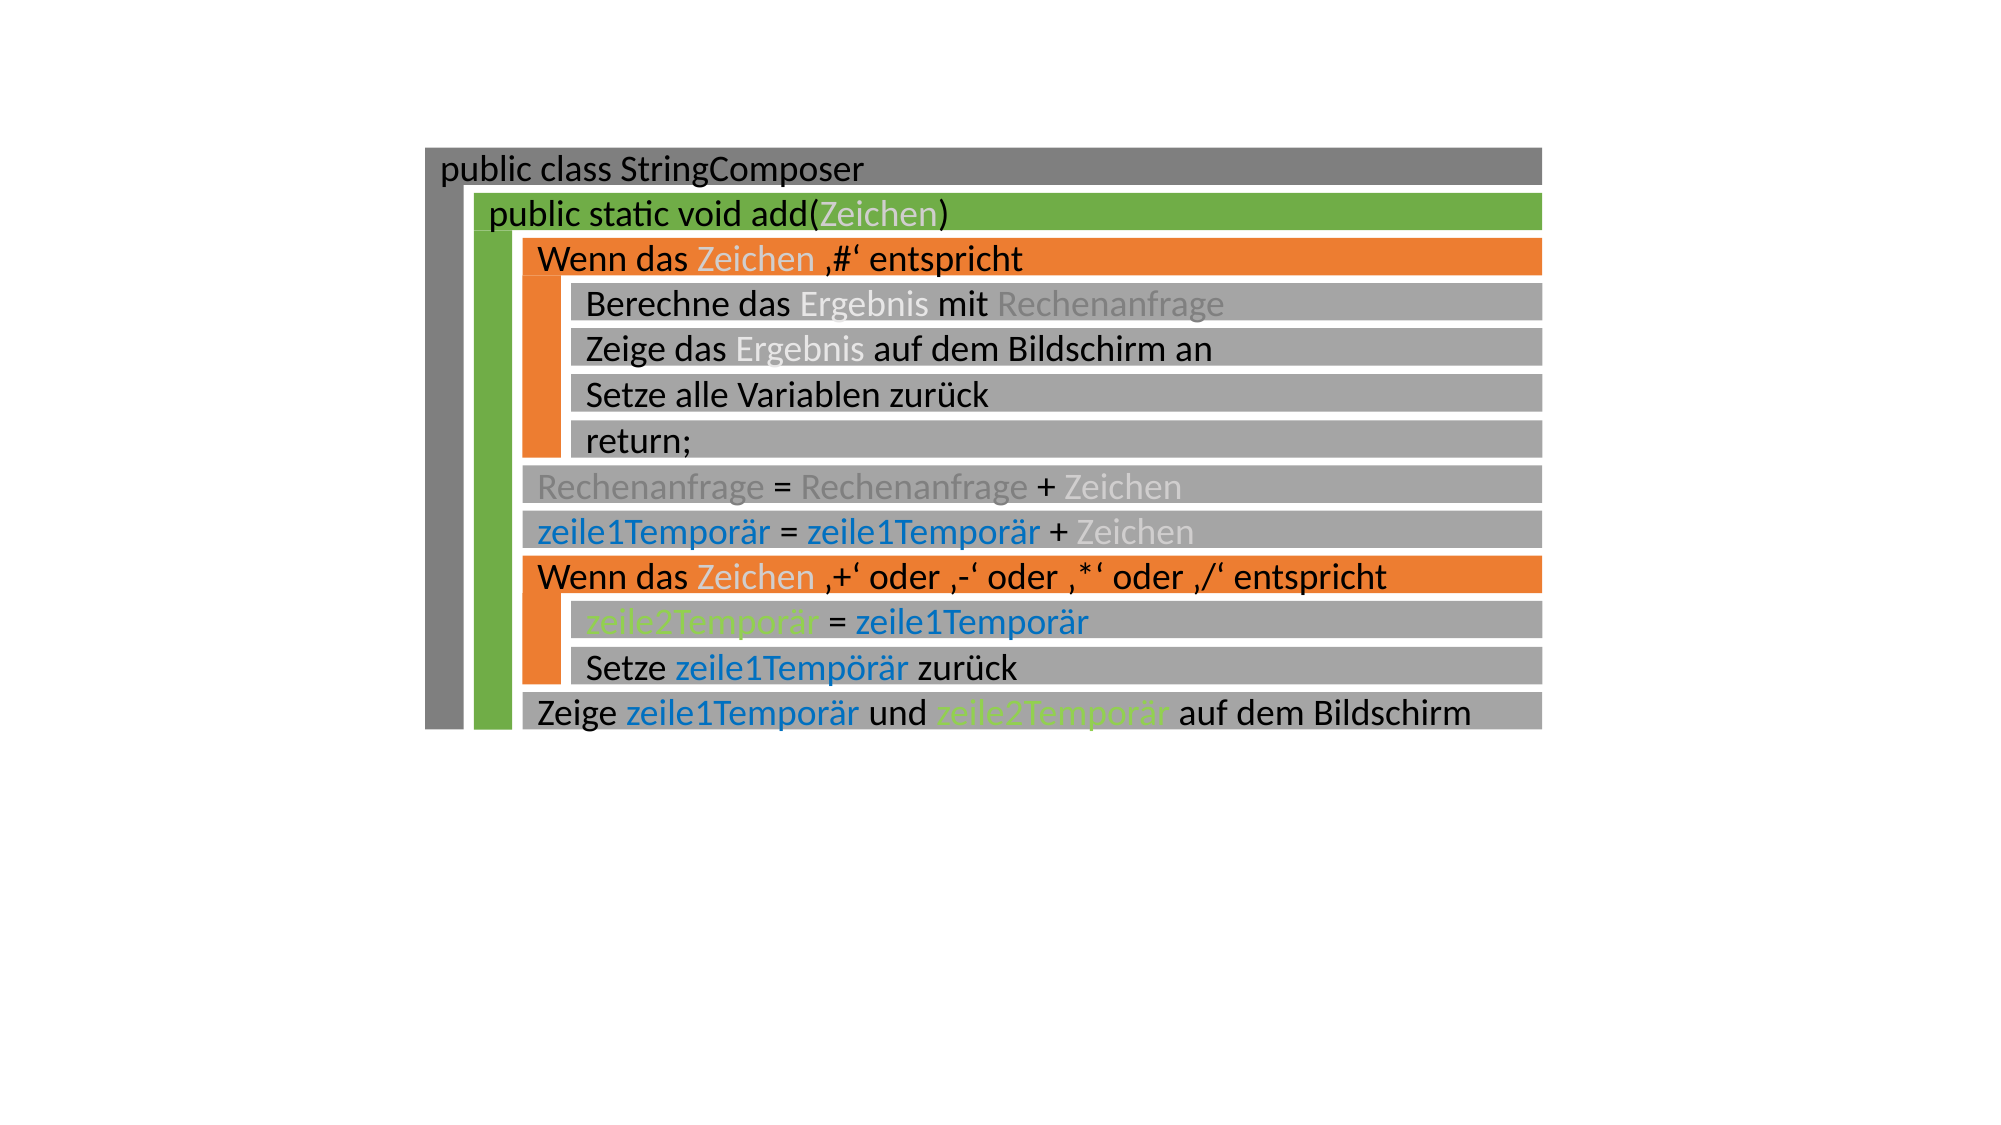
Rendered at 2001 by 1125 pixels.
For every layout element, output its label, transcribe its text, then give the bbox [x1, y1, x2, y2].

text_box Wenn das Zeichen ‚#‘ entspricht [521, 237, 1543, 276]
text_box Zeige zeile1Temporär und zeile2Temporär auf dem Bildschirm [521, 691, 1543, 730]
text_box [473, 232, 513, 731]
text_box Wenn das Zeichen ‚+‘ oder ‚-‘ oder ‚*‘ oder ‚/‘ entspricht [521, 555, 1543, 594]
text_box Berechne das Ergebnis mit Rechenanfrage [570, 282, 1543, 321]
text_box zeile1Temporär = zeile1Temporär + Zeichen [521, 510, 1543, 549]
text_box Setze alle Variablen zurück [570, 373, 1543, 413]
text_box Setze zeile1Tempörär zurück [570, 646, 1543, 685]
text_box [425, 185, 464, 730]
text_box [521, 276, 562, 459]
text_box Rechenanfrage = Rechenanfrage + Zeichen [521, 464, 1543, 504]
text_box return; [570, 419, 1543, 459]
text_box Zeige das Ergebnis auf dem Bildschirm an [570, 327, 1543, 367]
text_box zeile2Temporär = zeile1Temporär [570, 600, 1543, 639]
text_box [521, 594, 562, 685]
text_box public static void add(Zeichen) [472, 191, 1544, 232]
text_box public class StringComposer [425, 147, 1543, 185]
